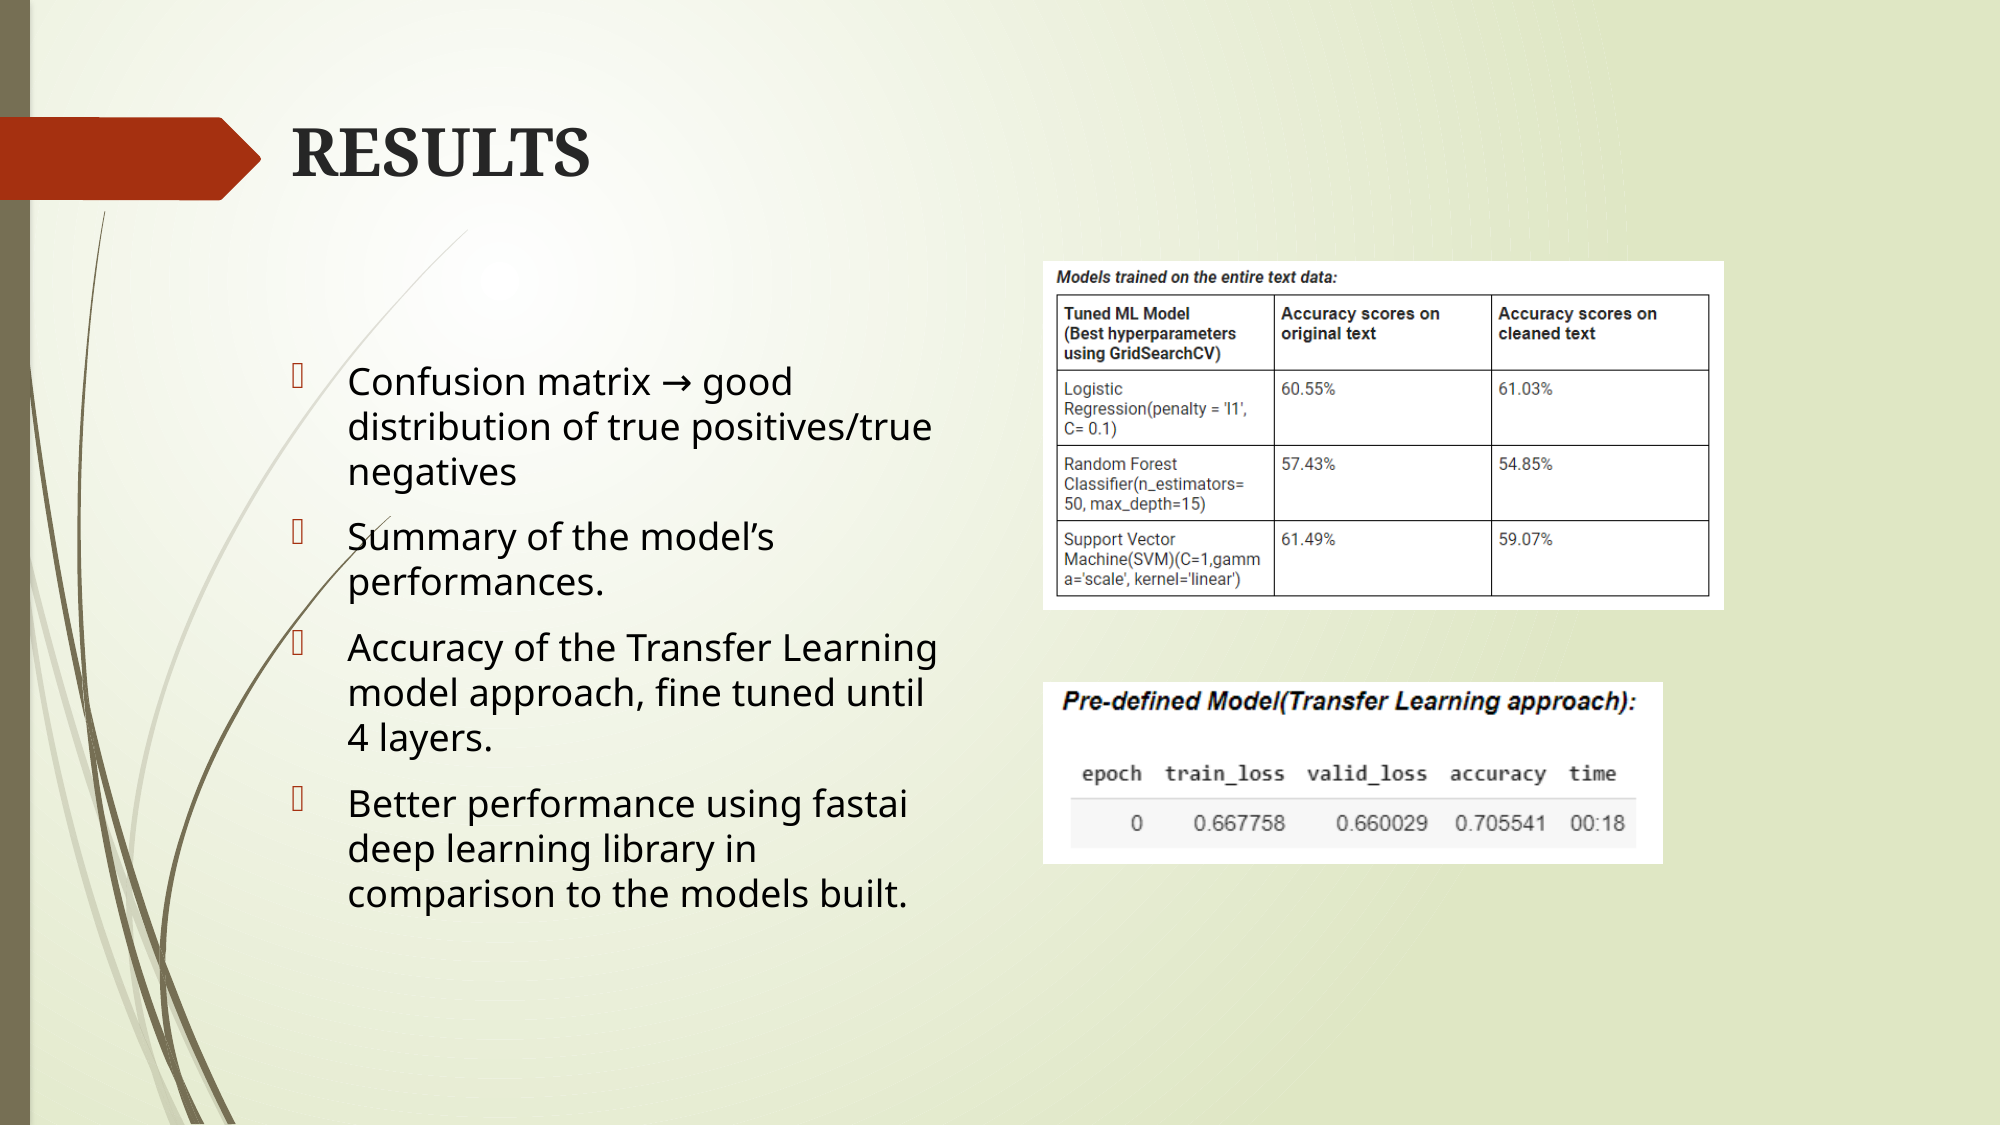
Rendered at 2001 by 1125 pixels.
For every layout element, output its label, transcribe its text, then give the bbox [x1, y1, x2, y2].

picture [1043, 682, 1663, 865]
list Confusion matrix → good distribution of true positives/true negatives Summary of the model’s performances. Accuracy of the Transfer Learning model approach, fine tuned until 4 layers. Better performance using fastai deep learning library in comparison to the models built. [276, 350, 956, 970]
title RESULTS [276, 102, 956, 313]
picture [1043, 260, 1724, 610]
